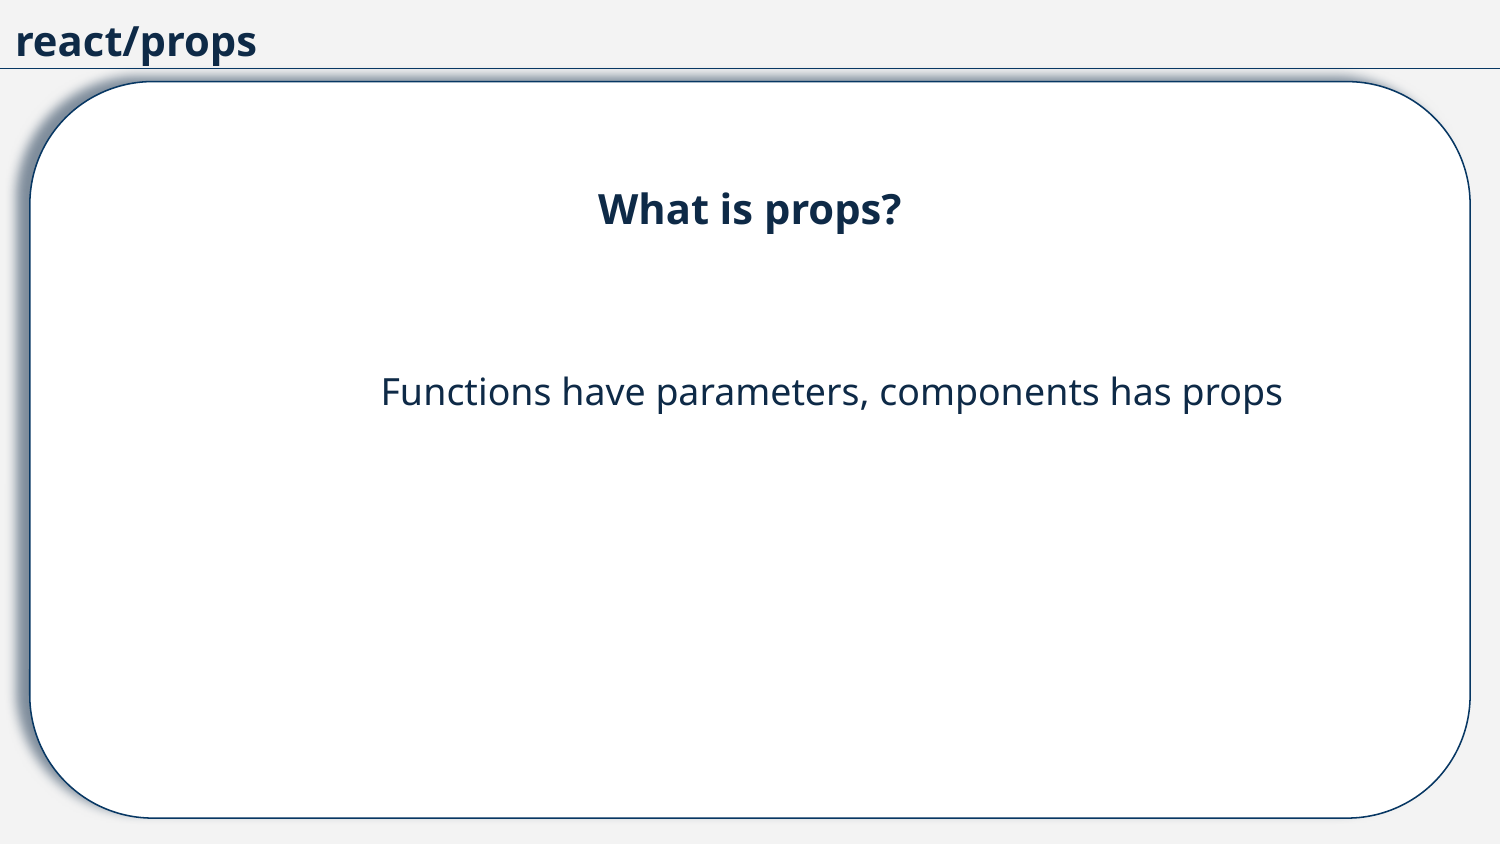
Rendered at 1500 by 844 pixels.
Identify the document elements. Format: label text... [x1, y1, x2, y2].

text_box react/props [0, 0, 1500, 68]
text_box What is props? Functions have parameters, components has props [29, 81, 1471, 819]
